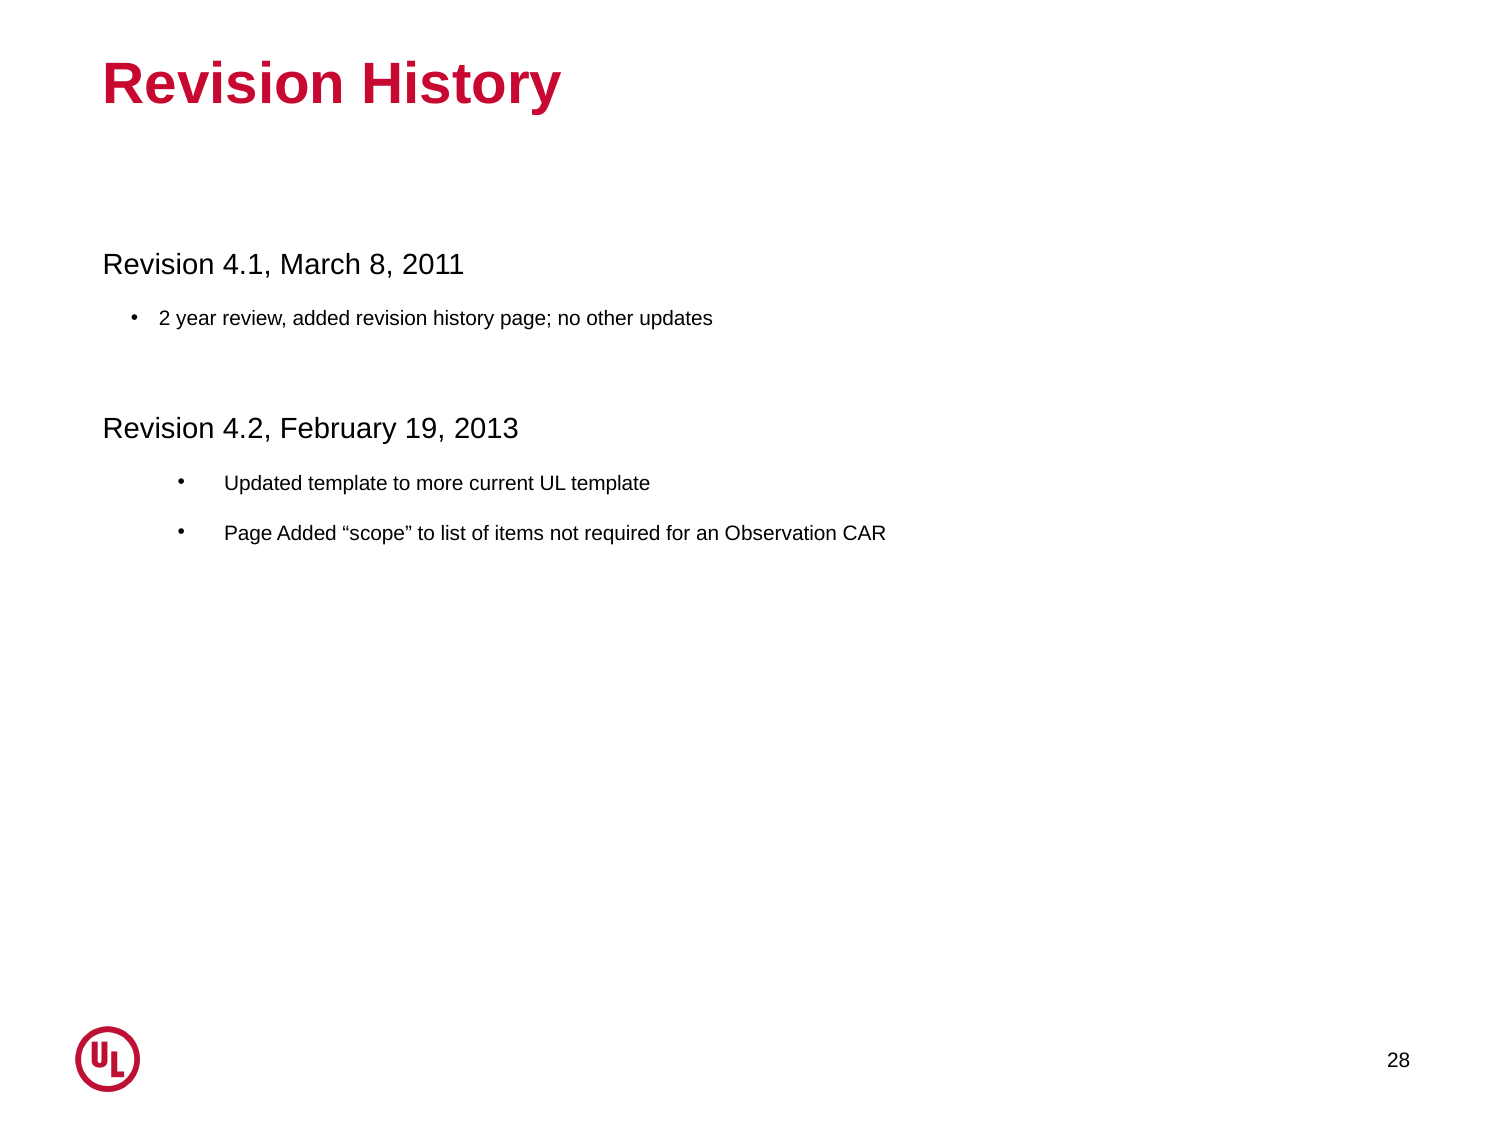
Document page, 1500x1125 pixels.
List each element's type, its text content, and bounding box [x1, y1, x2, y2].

slide_number 28 [1319, 1029, 1425, 1090]
list Revision 4.1, March 8, 2011 2 year review, added revision history page; no other updates Revision 4.2, February 19, 2013 Updated template to more current UL template Page Added “scope” to list of items not required for an Observation CAR [87, 237, 1388, 1063]
title Revision History [87, 37, 1413, 215]
picture [75, 1026, 140, 1092]
